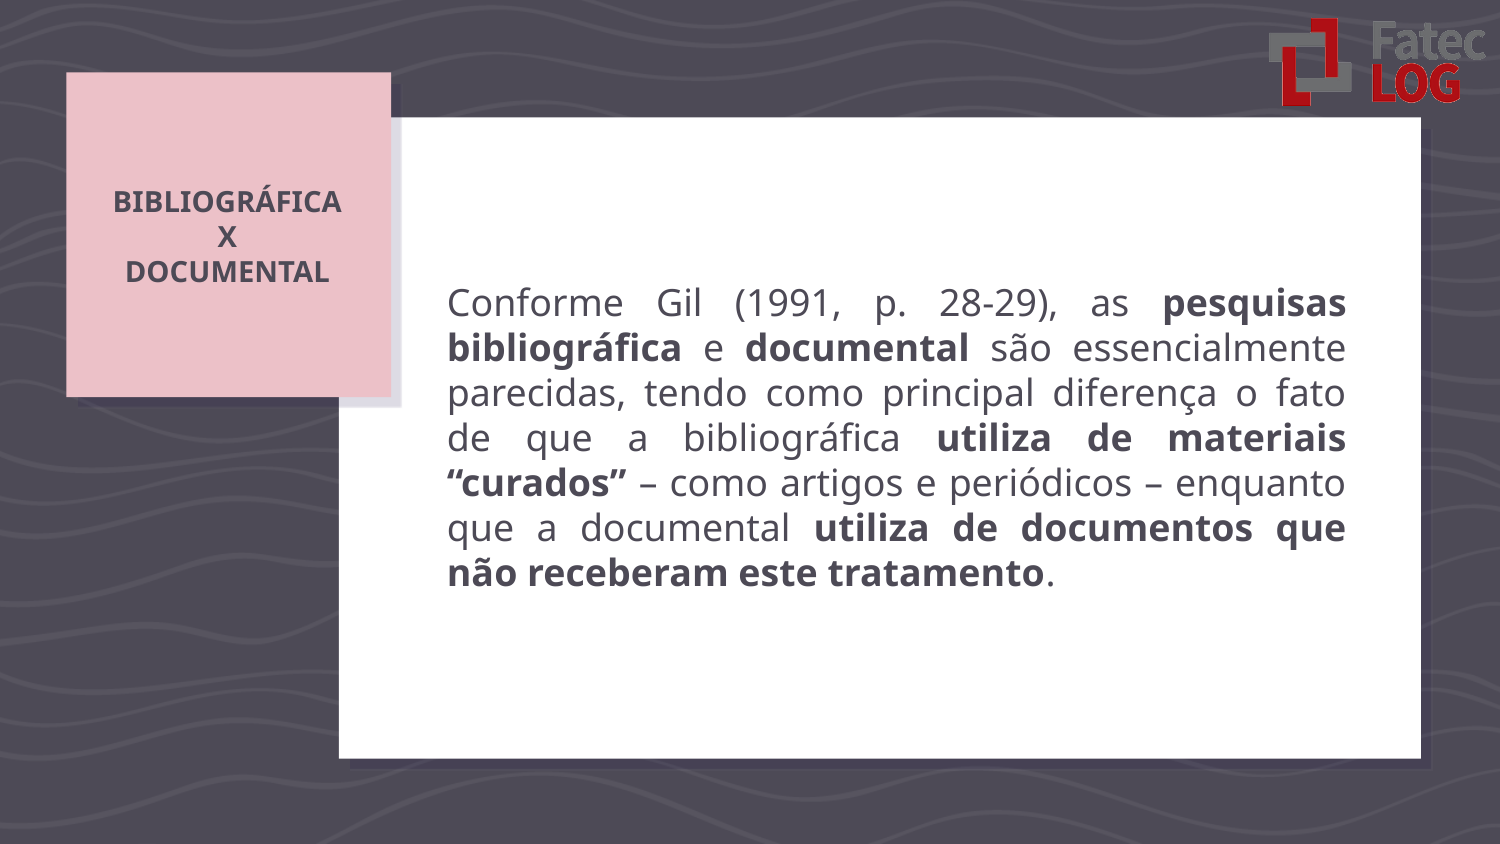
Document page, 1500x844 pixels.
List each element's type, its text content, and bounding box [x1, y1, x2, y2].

text_box Conforme Gil (1991, p. 28-29), as pesquisas bibliográfica e documental são essencialmente parecidas, tendo como principal diferença o fato de que a bibliográfica utiliza de materiais “curados” – como artigos e periódicos – enquanto que a documental utiliza de documentos que não receberam este tratamento. [432, 157, 1362, 715]
picture [1259, 11, 1489, 116]
text_box BIBLIOGRÁFICA X DOCUMENTAL [88, 88, 367, 384]
